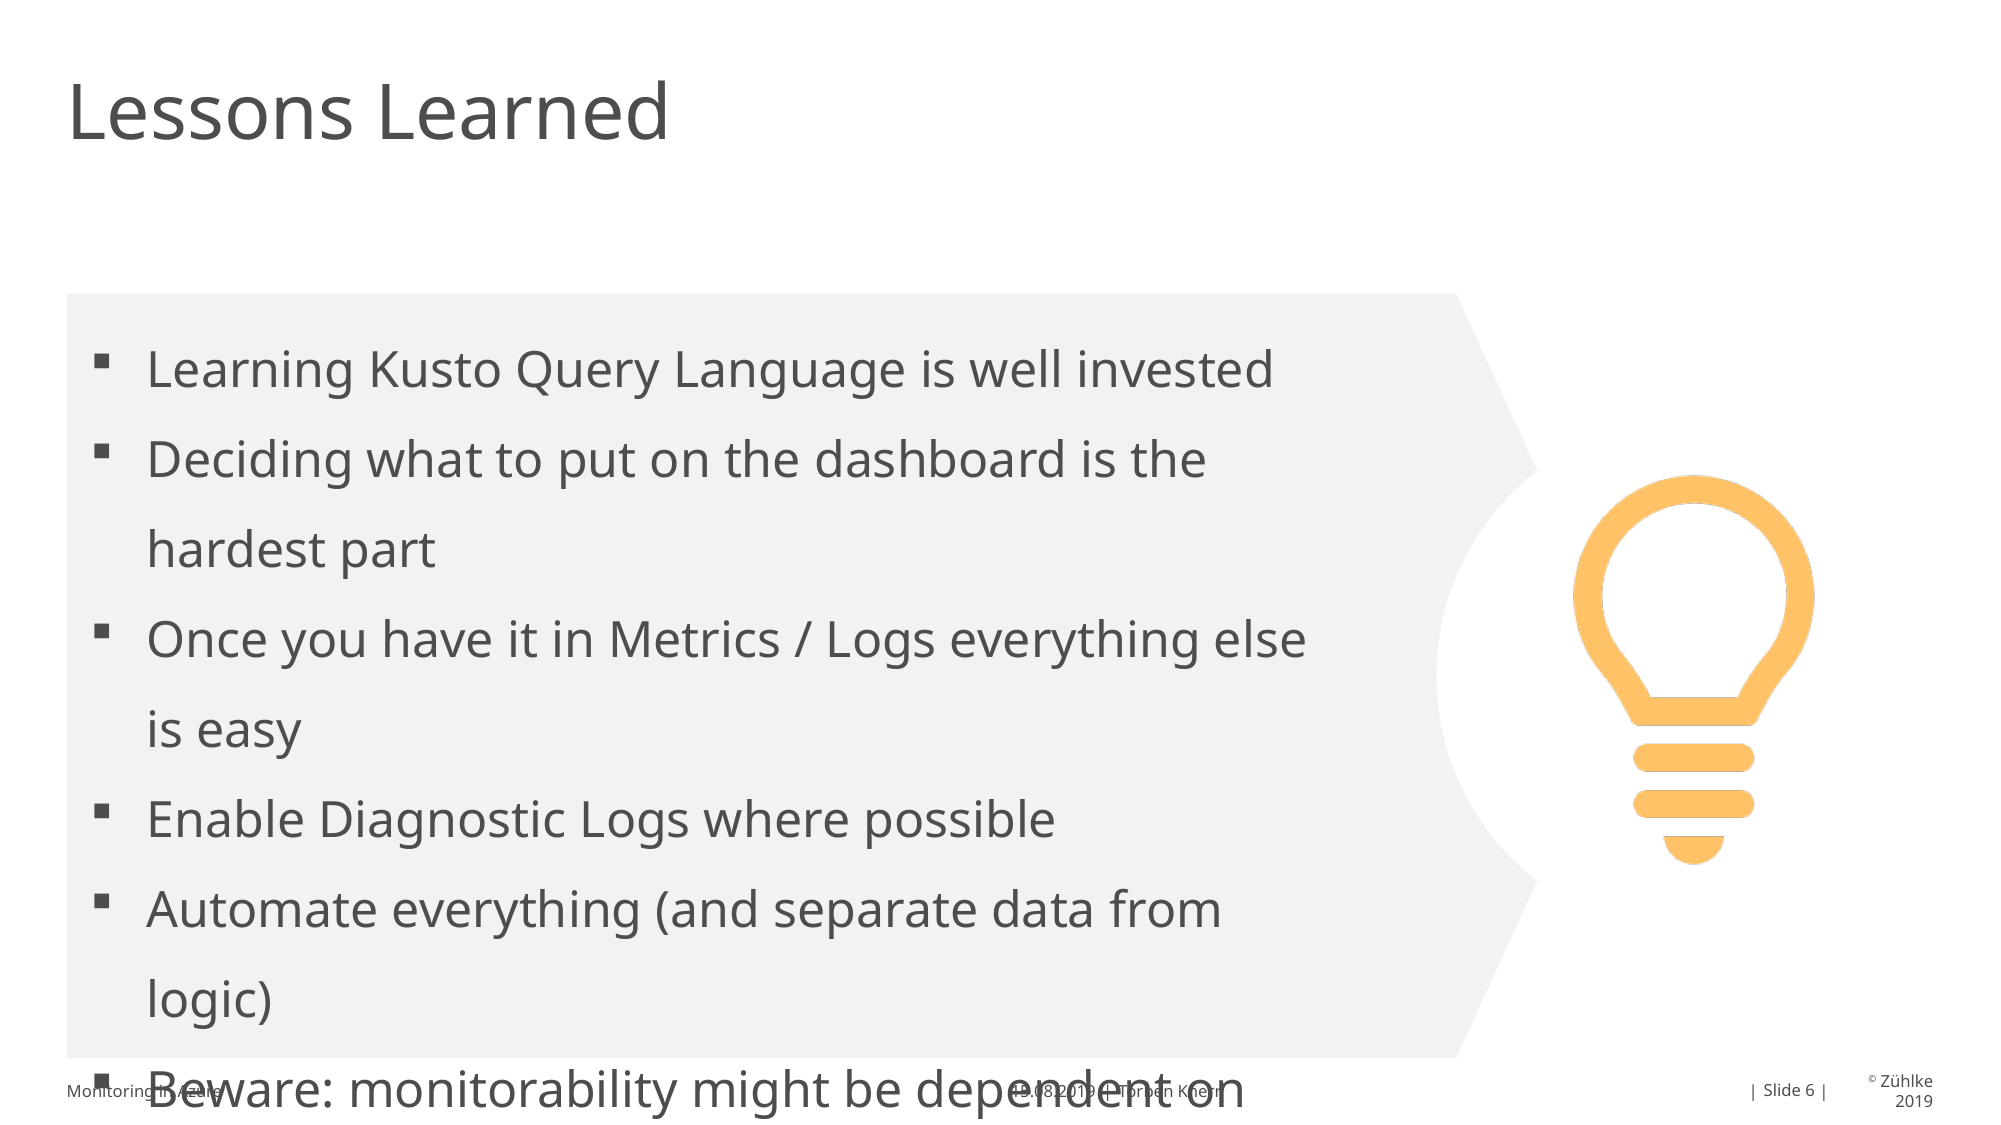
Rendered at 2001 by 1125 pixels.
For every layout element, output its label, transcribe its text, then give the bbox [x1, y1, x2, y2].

picture [1472, 448, 1916, 892]
text_box [91, 318, 1424, 1046]
text_box Learning Kusto Query Language is well invested Deciding what to put on the dashboard is the hardest part Once you have it in Metrics / Logs everything else is easy Enable Diagnostic Logs where possible Automate everything (and separate data from logic) Beware: monitorability might be dependent on pricing tier Dashboard annoyances (colors, widgets, timechooser) Azure (Premier) Support... [90, 307, 1344, 1032]
text_box [66, 293, 1529, 1059]
title Lessons Learned [66, 66, 1556, 177]
